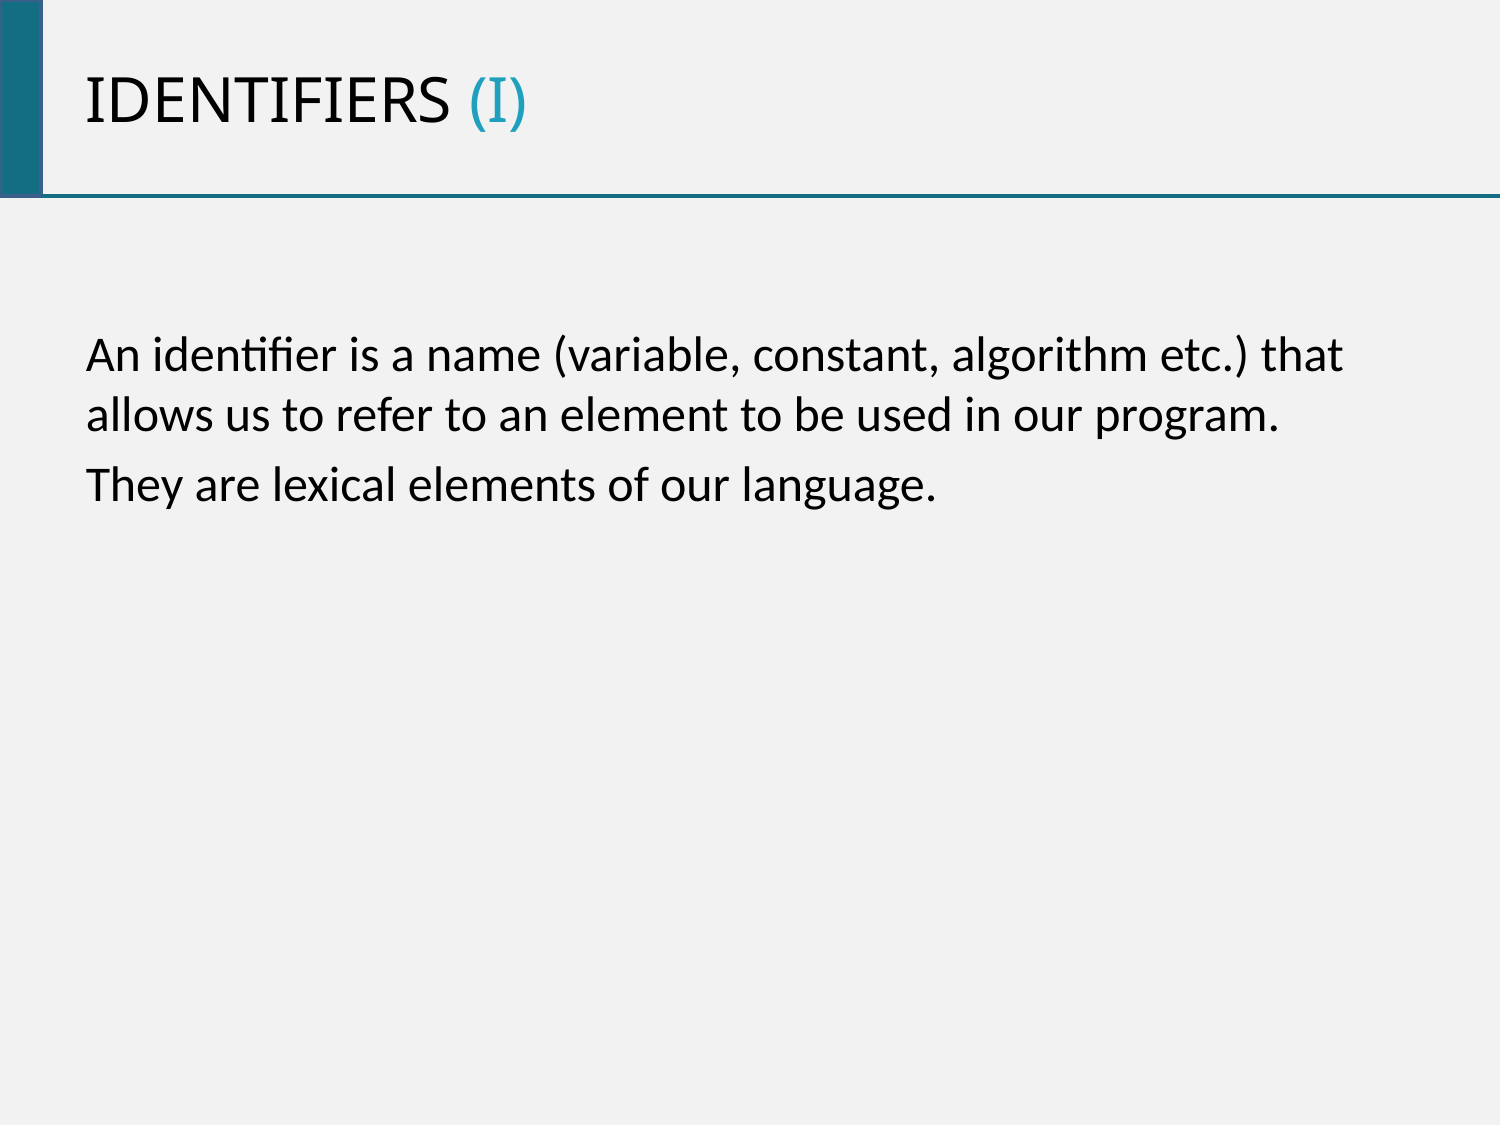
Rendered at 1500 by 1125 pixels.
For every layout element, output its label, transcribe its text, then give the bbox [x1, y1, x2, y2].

list An identifier is a name (variable, constant, algorithm etc.) that allows us to refer to an element to be used in our program. They are lexical elements of our language. [70, 243, 1430, 1100]
text_box [0, 0, 43, 198]
text_box IDENtifiers (i) [70, 0, 1294, 194]
